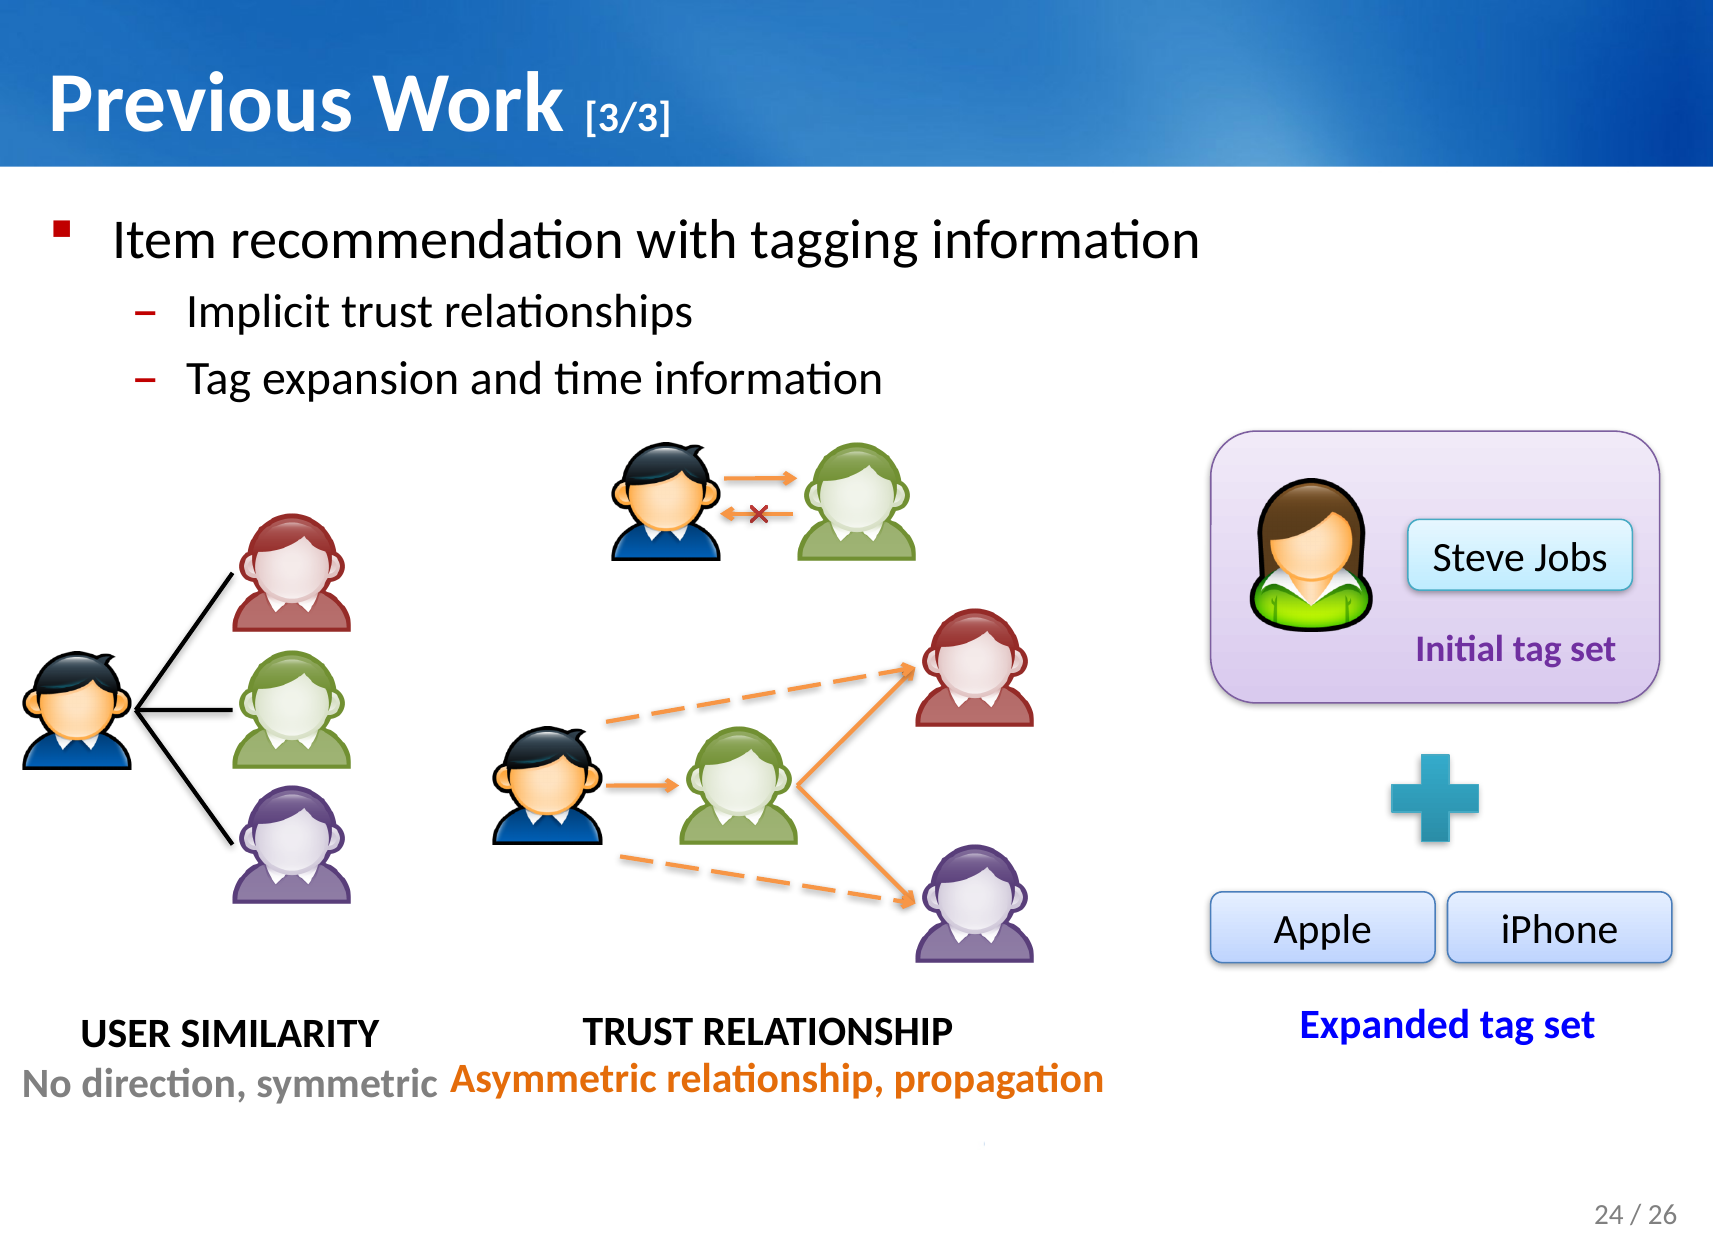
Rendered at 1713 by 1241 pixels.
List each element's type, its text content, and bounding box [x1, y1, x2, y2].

title Previous Work [3/3] [32, 25, 1681, 168]
text_box Apple [1209, 891, 1436, 964]
text_box Expanded tag set [1284, 989, 1611, 1055]
text_box Initial tag set [1400, 616, 1632, 677]
picture [0, 0, 1713, 1241]
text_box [619, 856, 916, 904]
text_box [796, 728, 916, 784]
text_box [605, 667, 916, 723]
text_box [135, 572, 233, 707]
text_box TRUST RELATIONSHIP [567, 996, 969, 1043]
text_box [1391, 754, 1479, 842]
text_box [1209, 430, 1661, 704]
list Item recommendation with tagging information Implicit trust relationships Tag expansion and time information [32, 193, 1681, 1176]
text_box iPhone [1446, 891, 1673, 964]
text_box Steve Jobs [1407, 518, 1634, 591]
text_box USER SIMILARITY No direction, symmetric [7, 998, 453, 1114]
text_box Asymmetric relationship, propagation [435, 1043, 1120, 1109]
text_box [796, 785, 916, 856]
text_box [135, 709, 233, 845]
text_box [748, 504, 770, 512]
slide_number 24 / 26 [1565, 1193, 1707, 1233]
